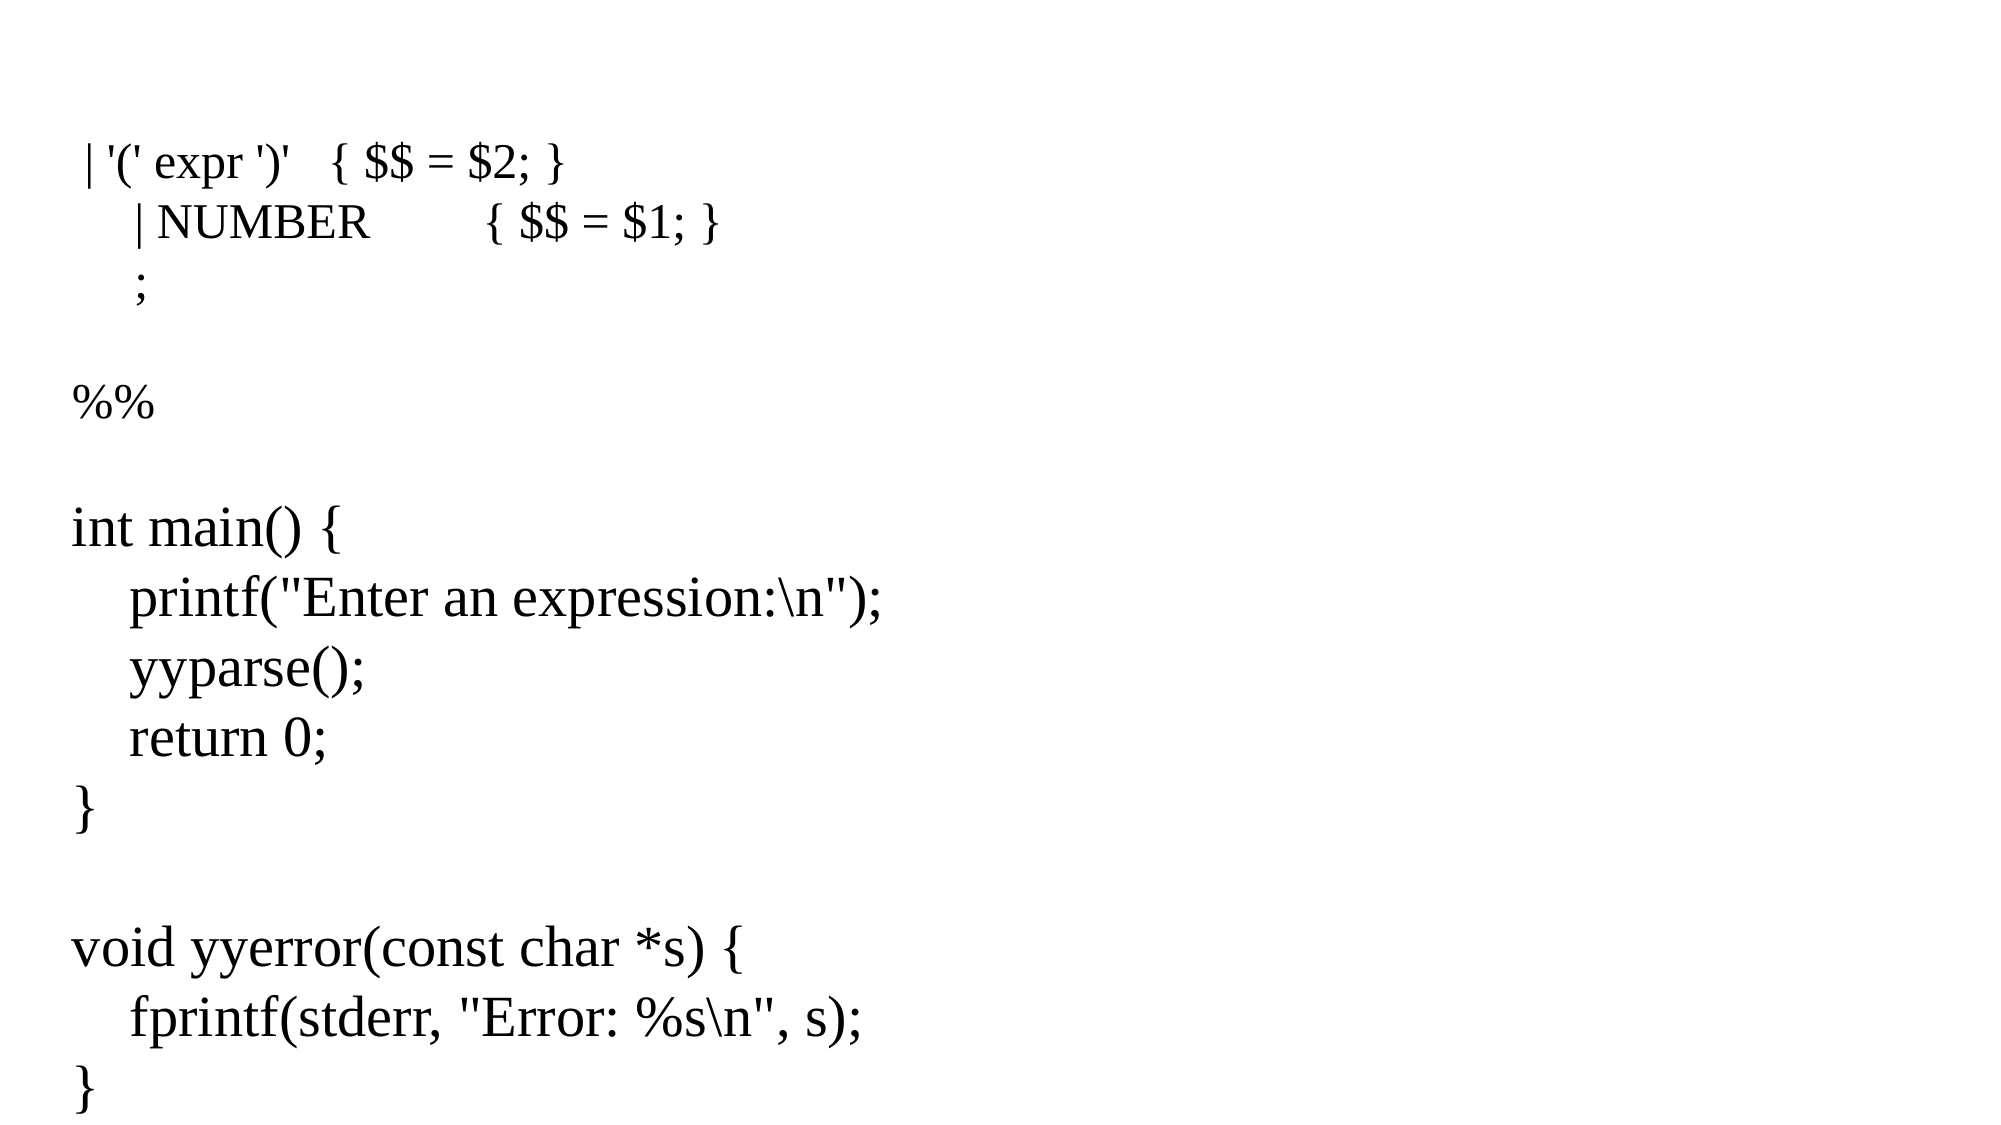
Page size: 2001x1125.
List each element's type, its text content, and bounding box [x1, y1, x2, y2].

text_box | '(' expr ')' { $$ = $2; } | NUMBER { $$ = $1; } ; %% int main() { printf("Enter an expression:\n"); yyparse(); return 0; } void yyerror(const char *s) { fprintf(stderr, "Error: %s\n", s); } [57, 60, 1500, 1125]
